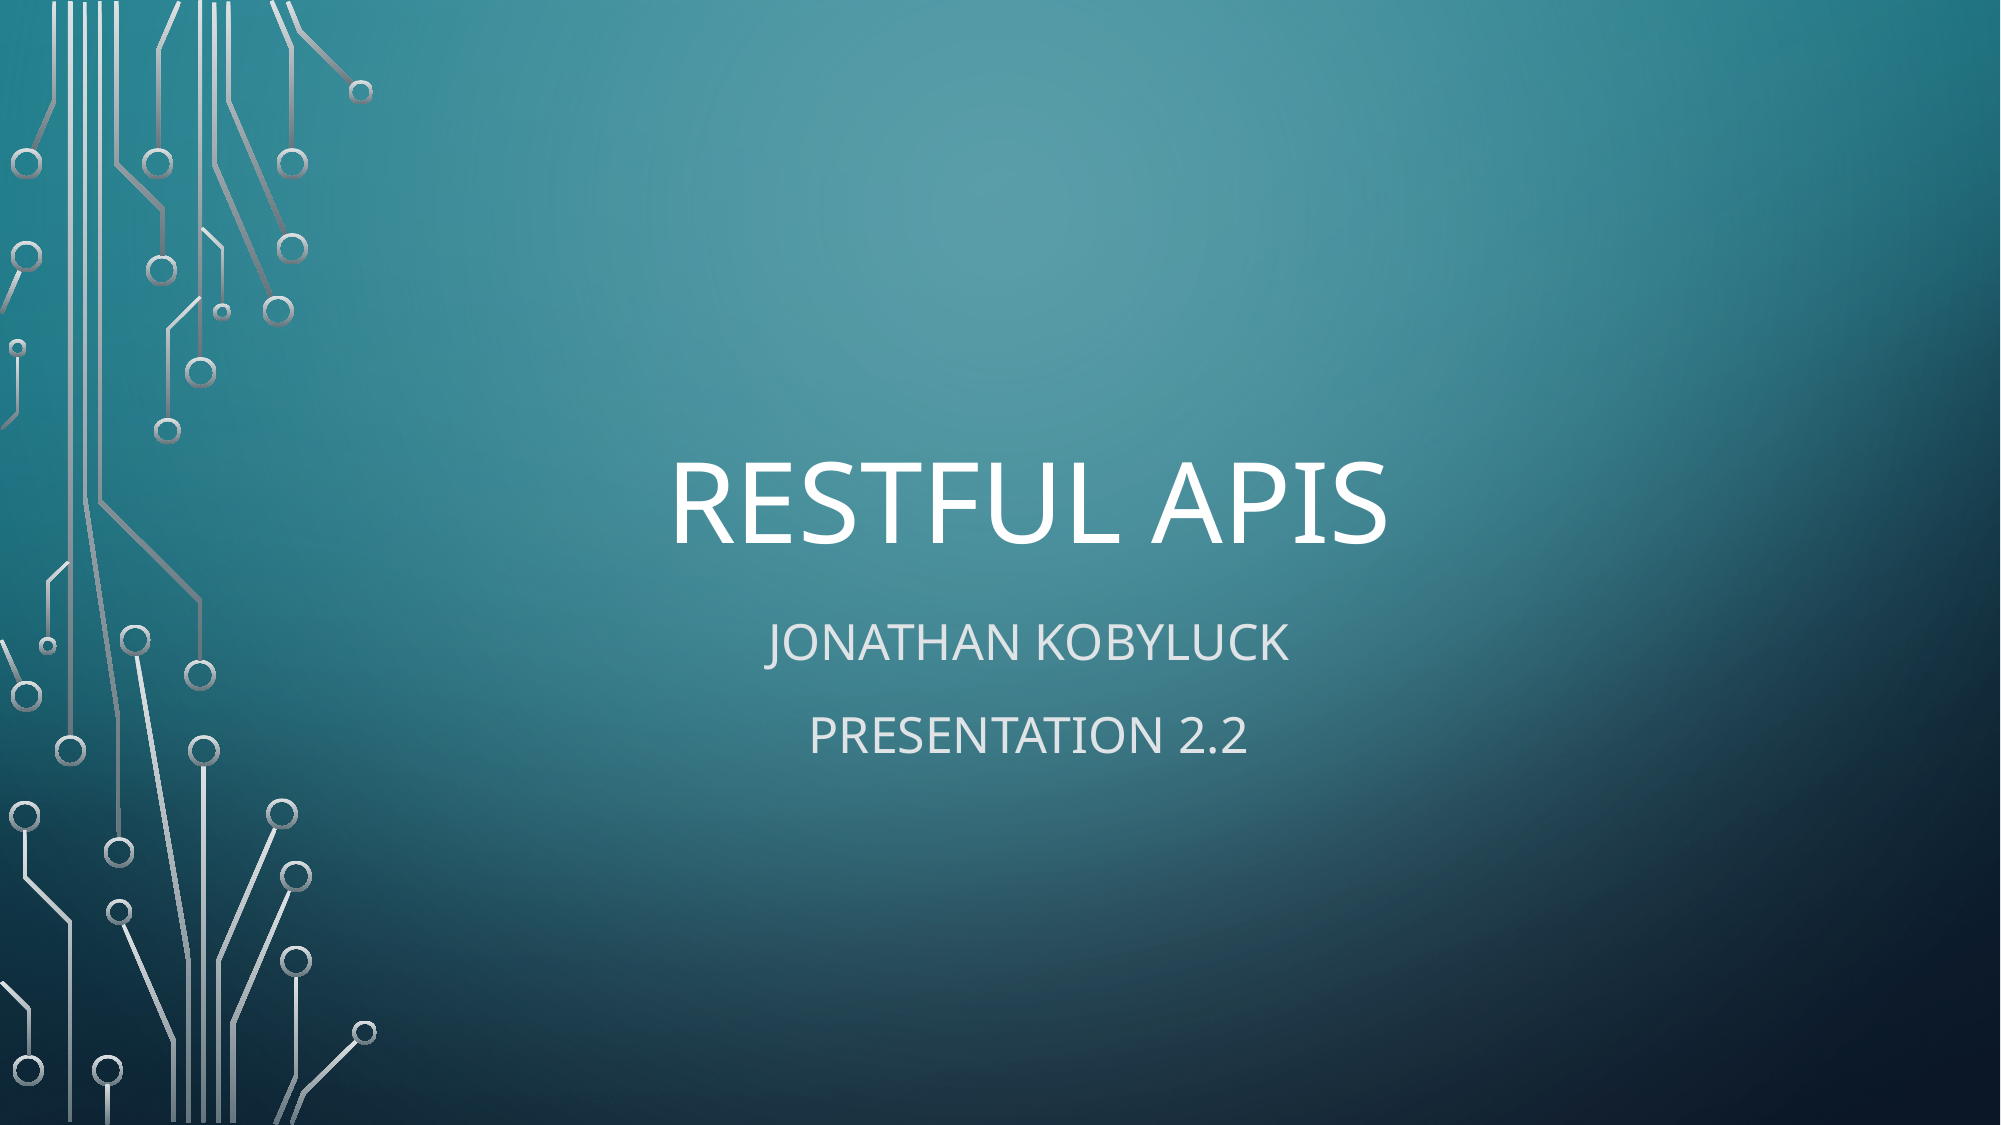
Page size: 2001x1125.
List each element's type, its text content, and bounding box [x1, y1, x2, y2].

title Restful apis [307, 184, 1750, 576]
subtitle Jonathan Kobyluck Presentation 2.2 [307, 590, 1750, 863]
